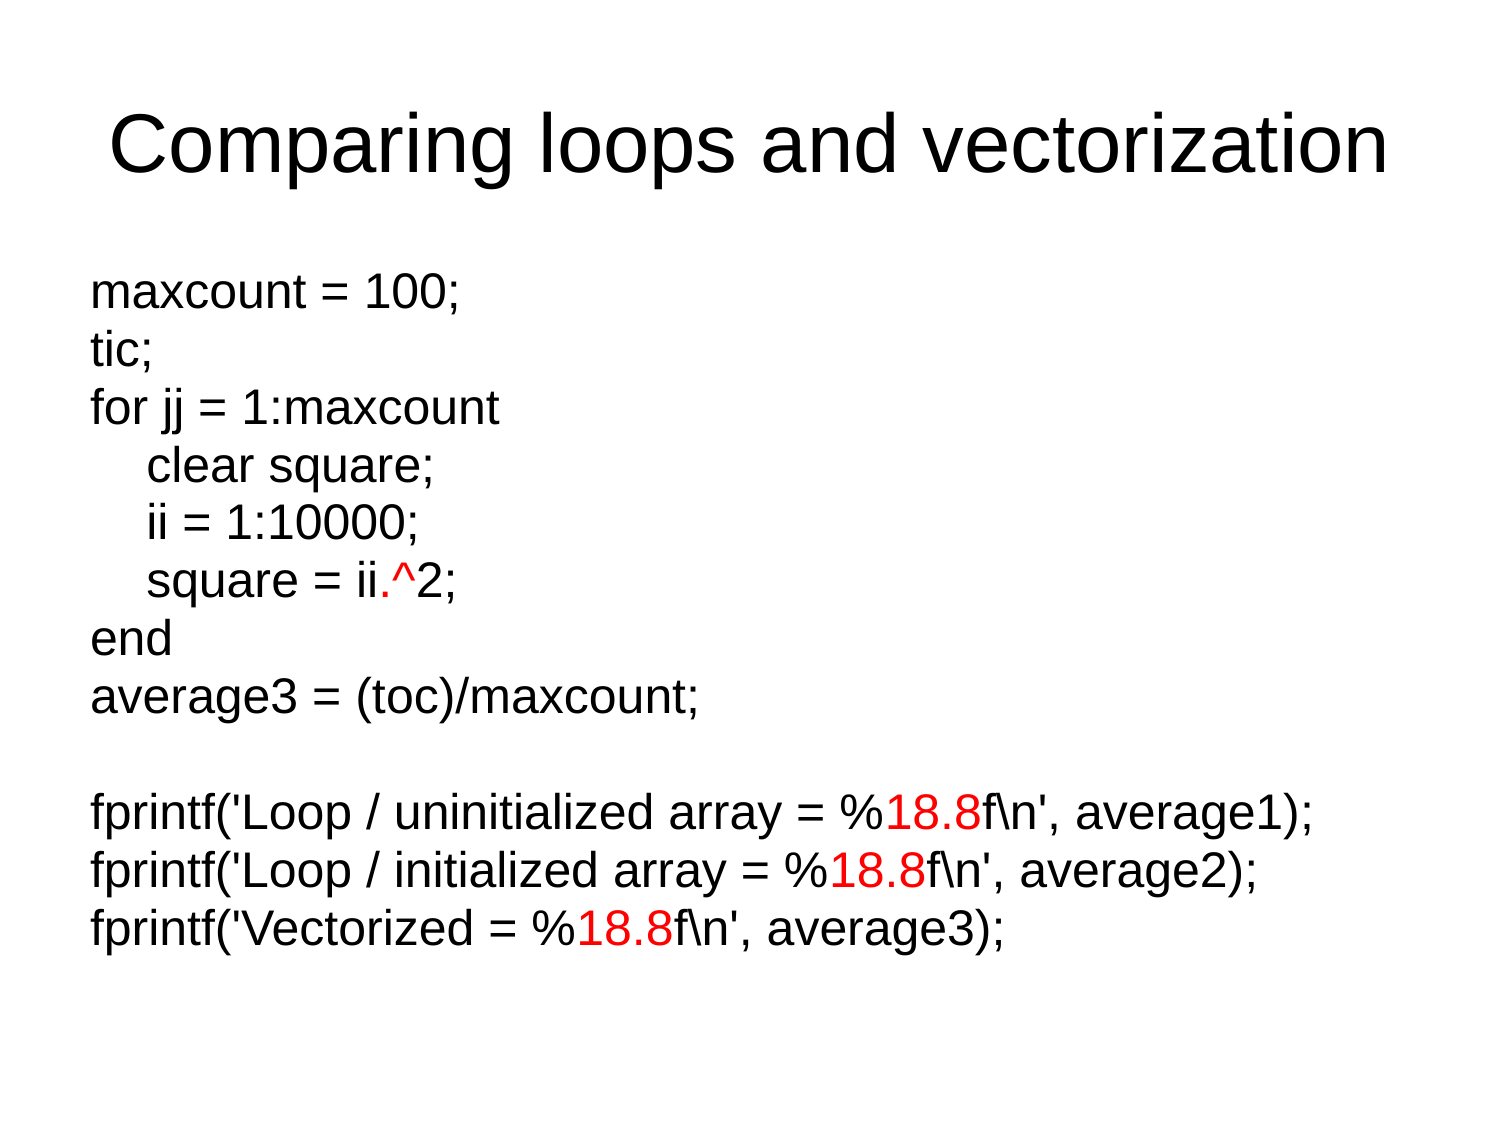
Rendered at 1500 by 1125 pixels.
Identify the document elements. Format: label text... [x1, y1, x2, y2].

list maxcount = 100; tic; for jj = 1:maxcount clear square; ii = 1:10000; square = ii.^2; end average3 = (toc)/maxcount; fprintf('Loop / uninitialized array = %18.8f\n', average1); fprintf('Loop / initialized array = %18.8f\n', average2); fprintf('Vectorized = %18.8f\n', average3); [75, 262, 1425, 1005]
title Comparing loops and vectorization [75, 45, 1425, 233]
